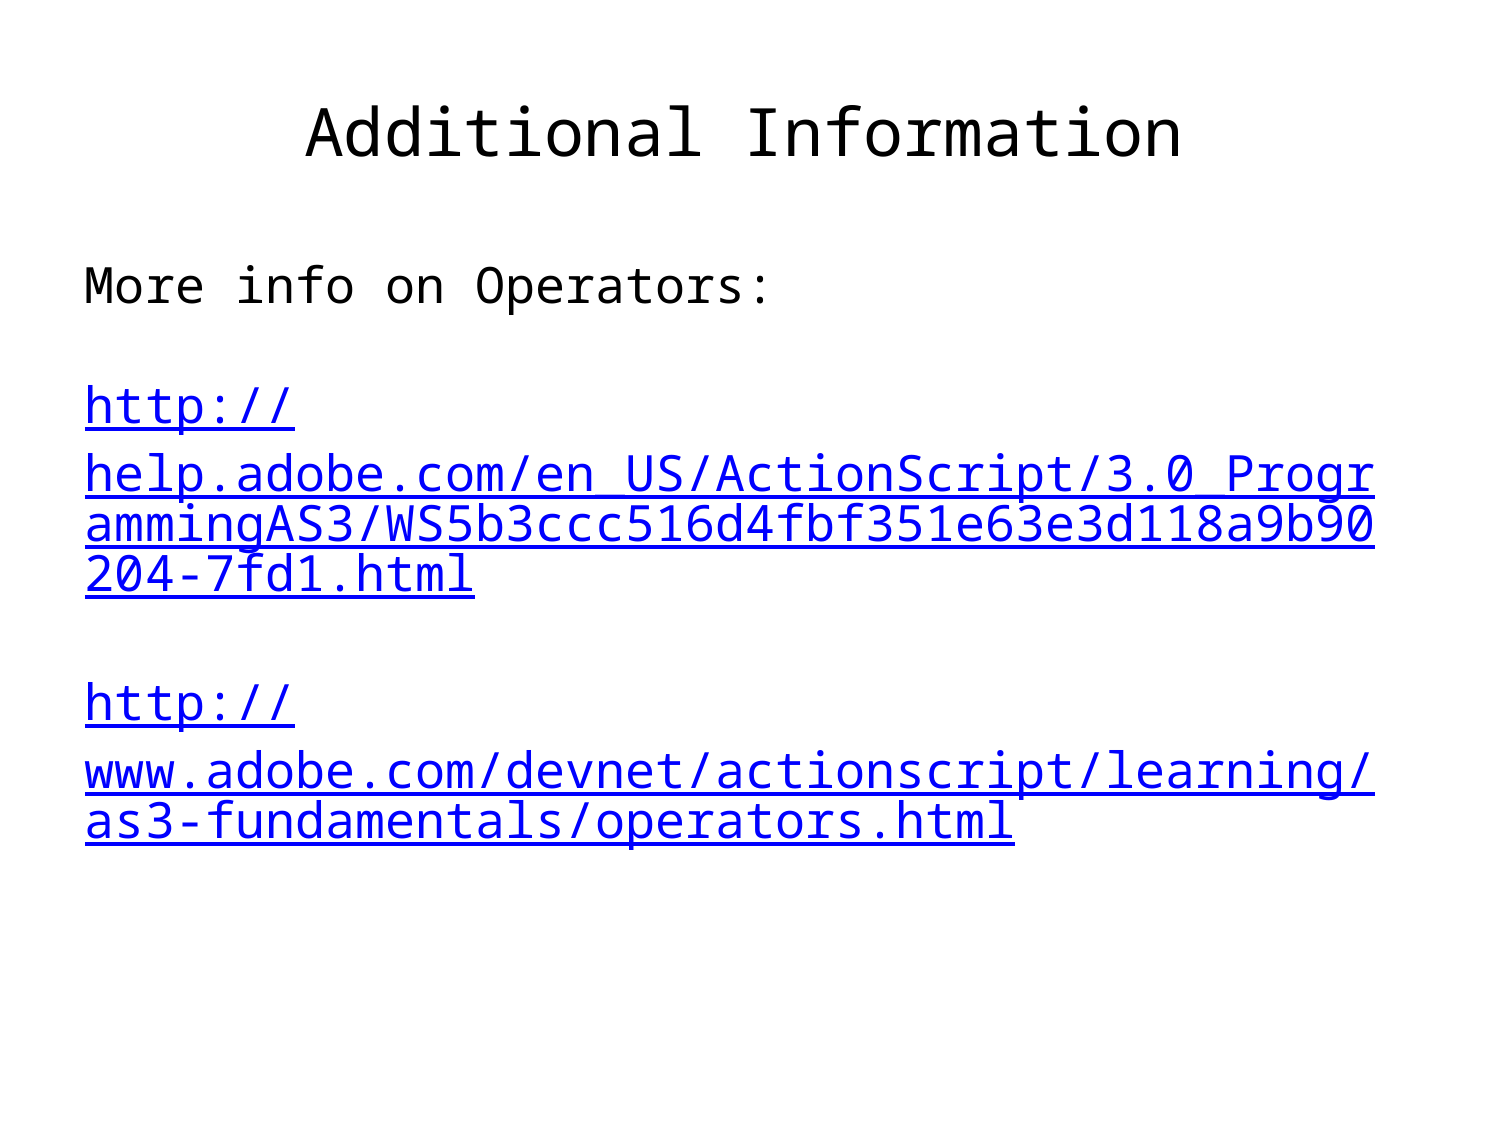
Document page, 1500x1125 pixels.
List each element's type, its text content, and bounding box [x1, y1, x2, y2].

text_box More info on Operators: http://help.adobe.com/en_US/ActionScript/3.0_ProgrammingAS3/WS5b3ccc516d4fbf351e63e3d118a9b90204-7fd1.html http://www.adobe.com/devnet/actionscript/learning/as3-fundamentals/operators.html [70, 246, 1418, 894]
text_box Additional Information [70, 81, 1418, 177]
